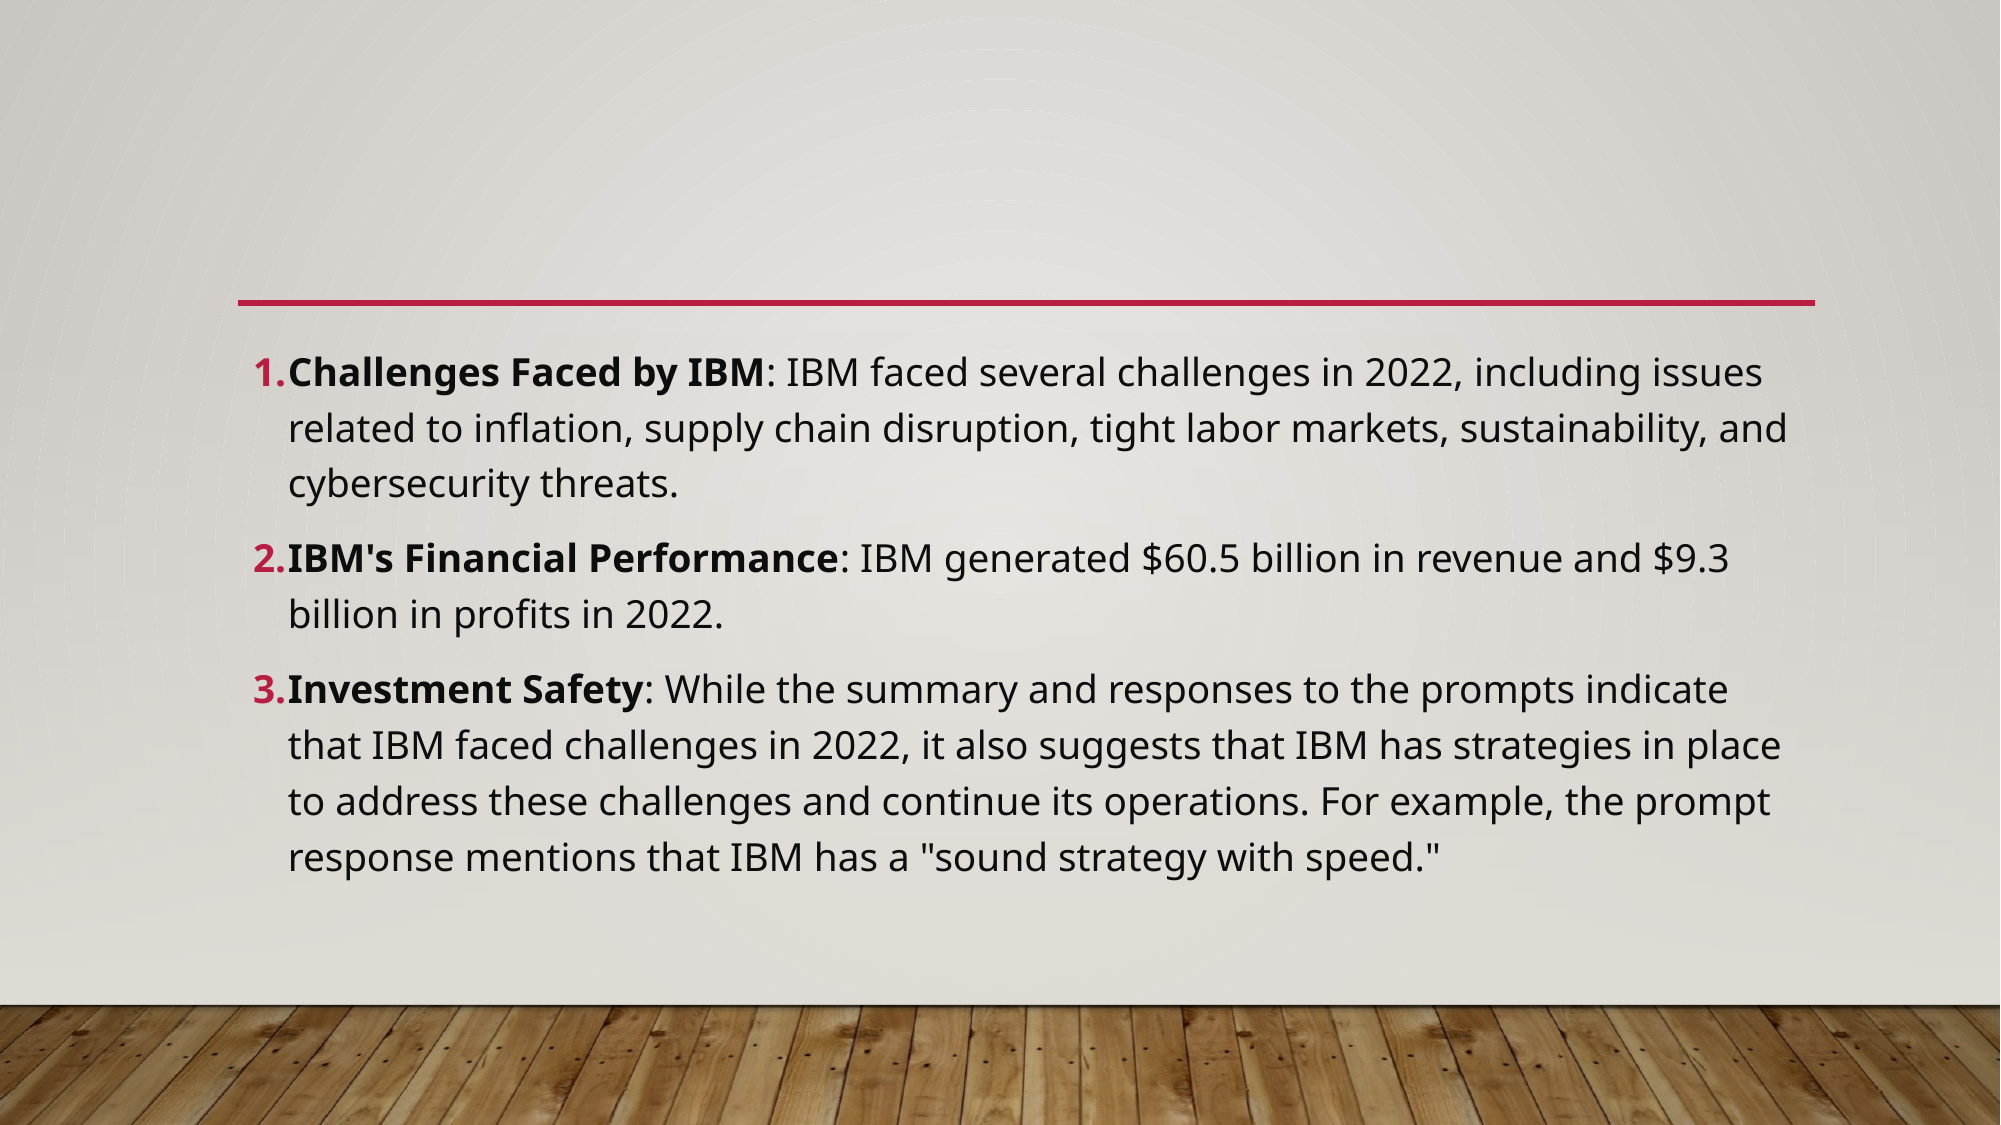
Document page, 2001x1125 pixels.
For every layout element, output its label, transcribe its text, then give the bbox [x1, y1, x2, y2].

picture [0, 1005, 2000, 1125]
list Challenges Faced by IBM: IBM faced several challenges in 2022, including issues related to inflation, supply chain disruption, tight labor markets, sustainability, and cybersecurity threats. IBM's Financial Performance: IBM generated $60.5 billion in revenue and $9.3 billion in profits in 2022. Investment Safety: While the summary and responses to the prompts indicate that IBM faced challenges in 2022, it also suggests that IBM has strategies in place to address these challenges and continue its operations. For example, the prompt response mentions that IBM has a "sound strategy with speed." [238, 330, 1814, 897]
